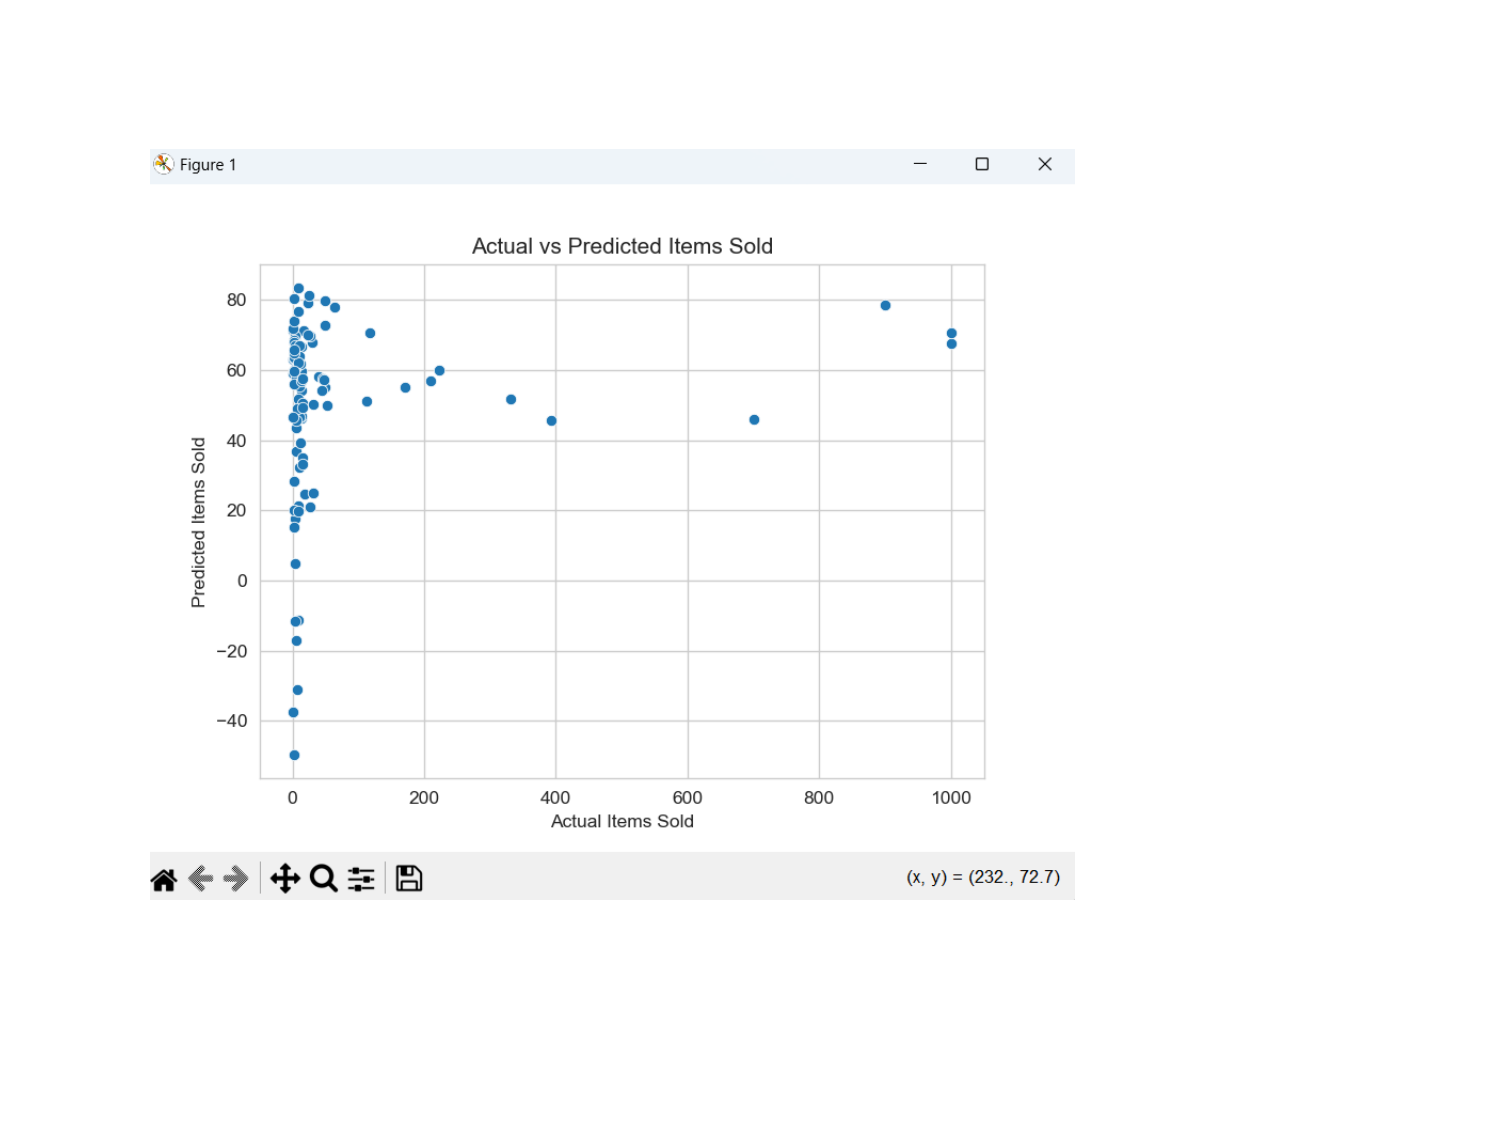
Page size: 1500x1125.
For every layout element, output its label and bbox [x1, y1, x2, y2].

picture [149, 149, 1076, 901]
